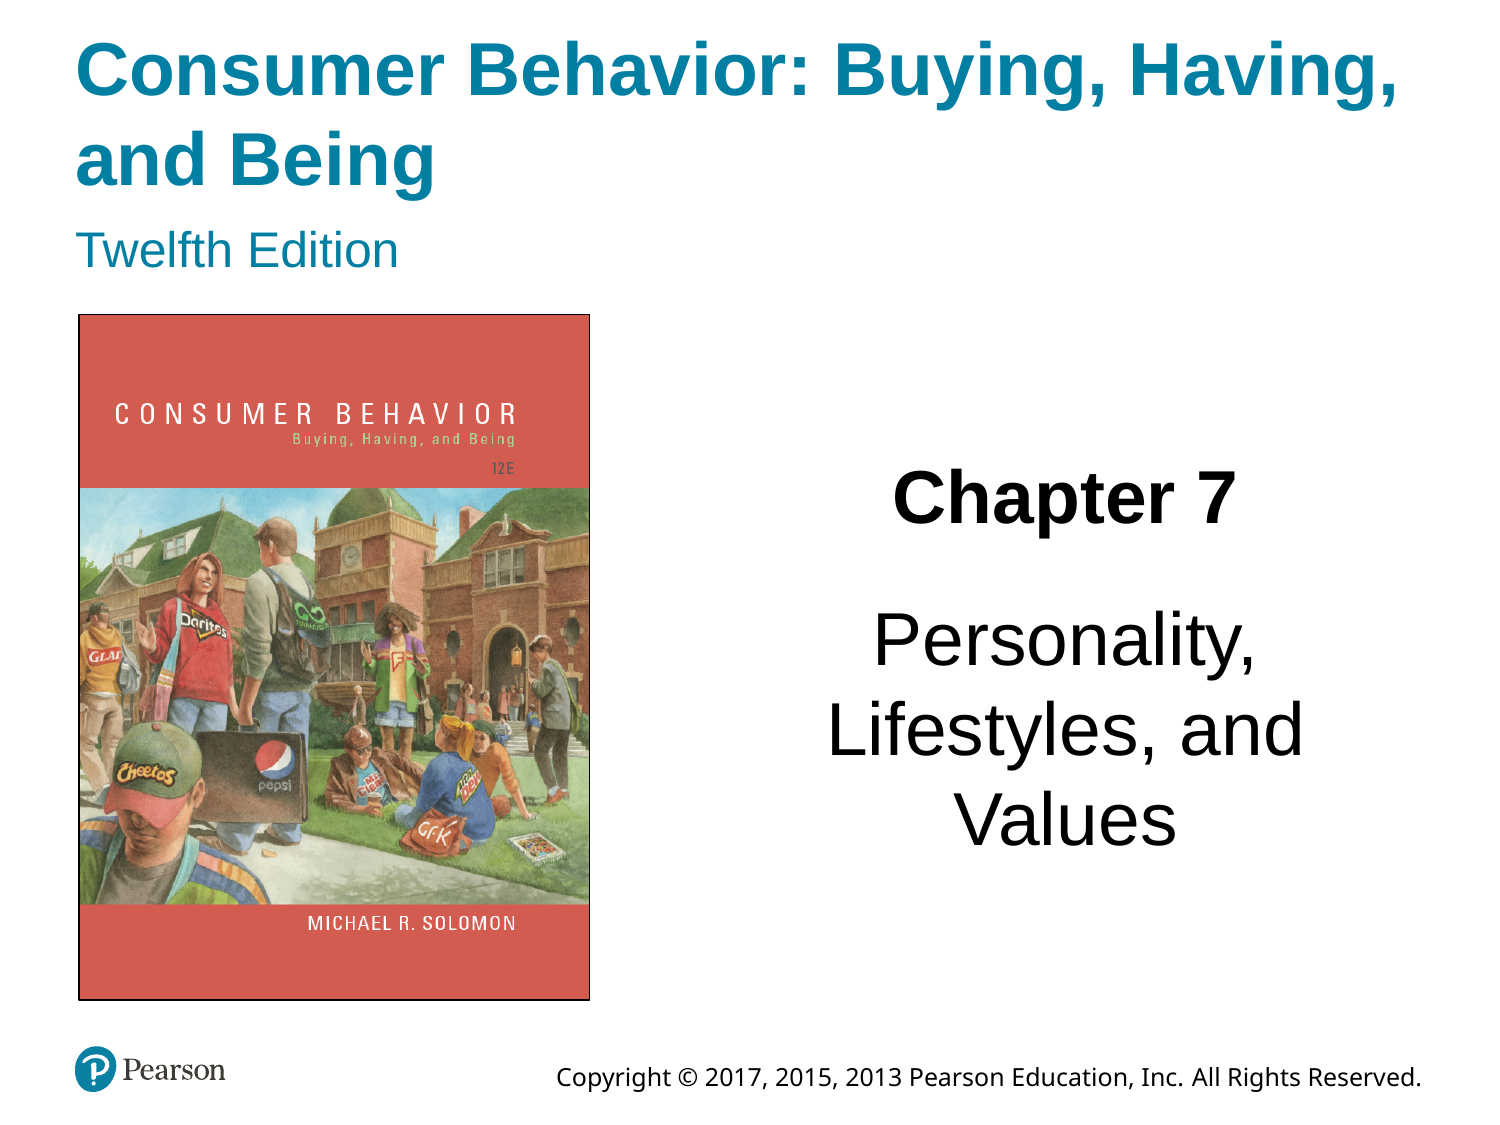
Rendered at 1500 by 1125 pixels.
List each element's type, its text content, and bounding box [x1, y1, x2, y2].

list Personality, Lifestyles, and Values [731, 590, 1400, 963]
list Copyright © 2017, 2015, 2013 Pearson Education, Inc. All Rights Reserved. [437, 1053, 1423, 1091]
list Twelfth Edition [75, 217, 1425, 275]
list Chapter 7 [731, 362, 1400, 539]
picture [79, 315, 589, 1000]
title Consumer Behavior: Buying, Having, and Being [75, 34, 1450, 200]
